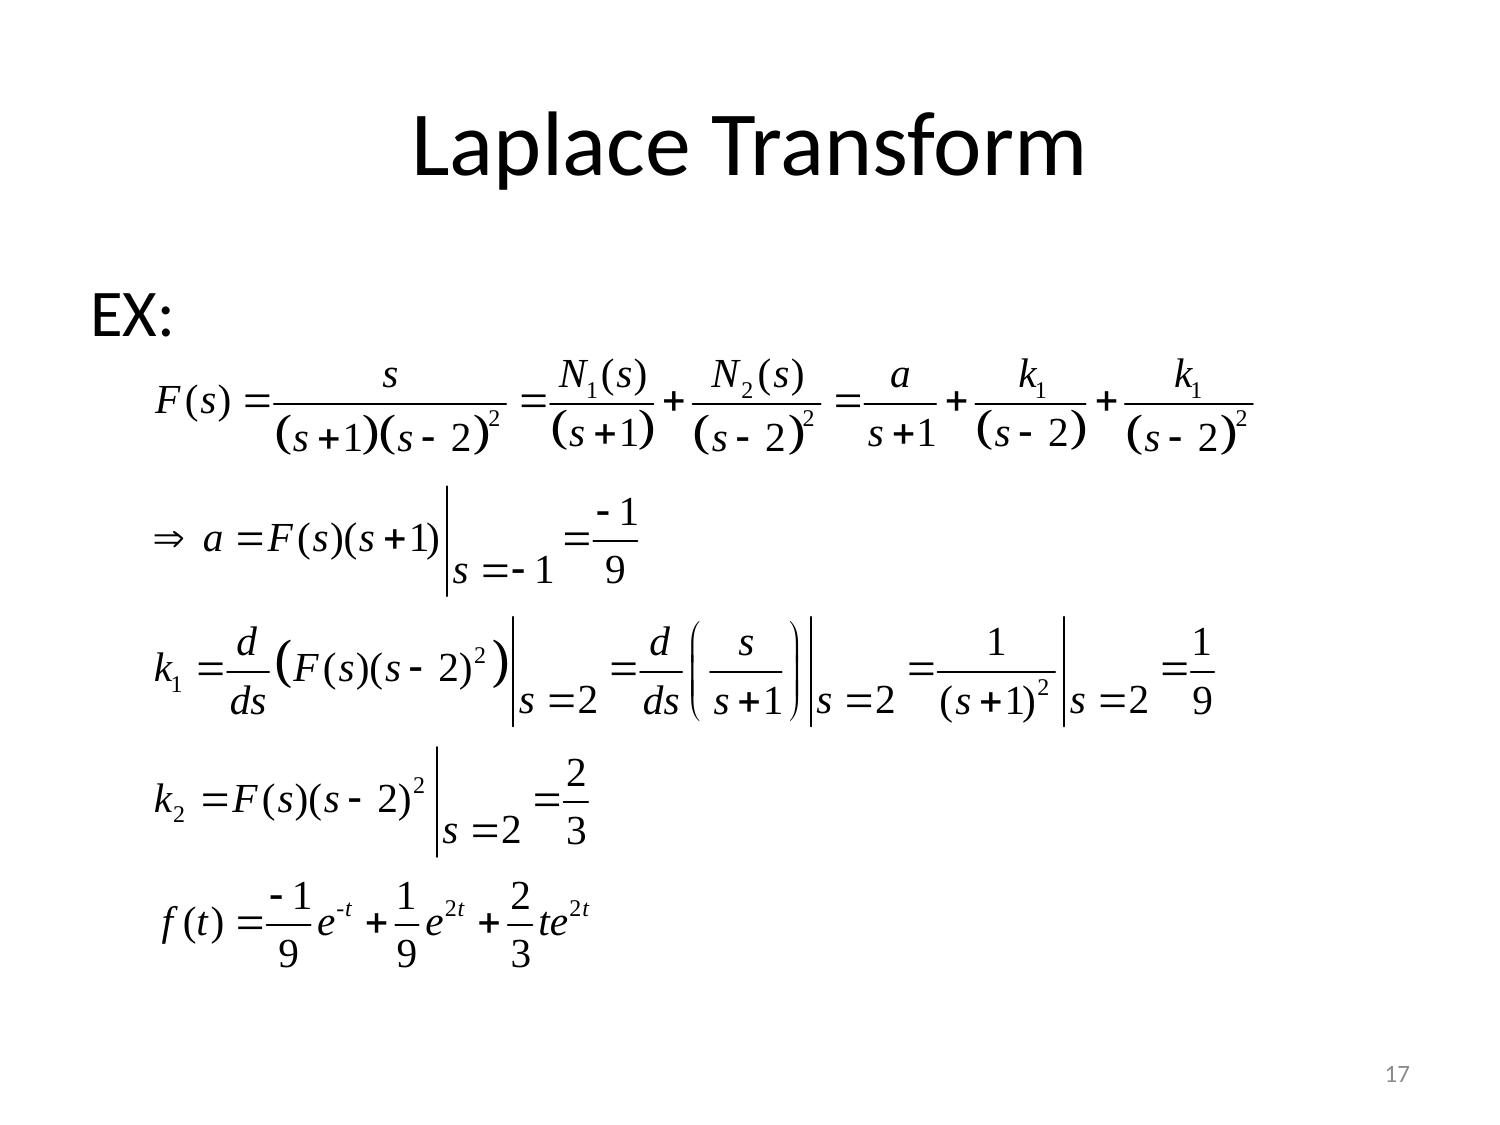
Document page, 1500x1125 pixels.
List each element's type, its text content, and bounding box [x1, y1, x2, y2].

slide_number 17 [1074, 1042, 1425, 1103]
list EX: [75, 262, 1425, 1005]
title Laplace Transform [75, 45, 1425, 233]
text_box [147, 347, 1263, 979]
